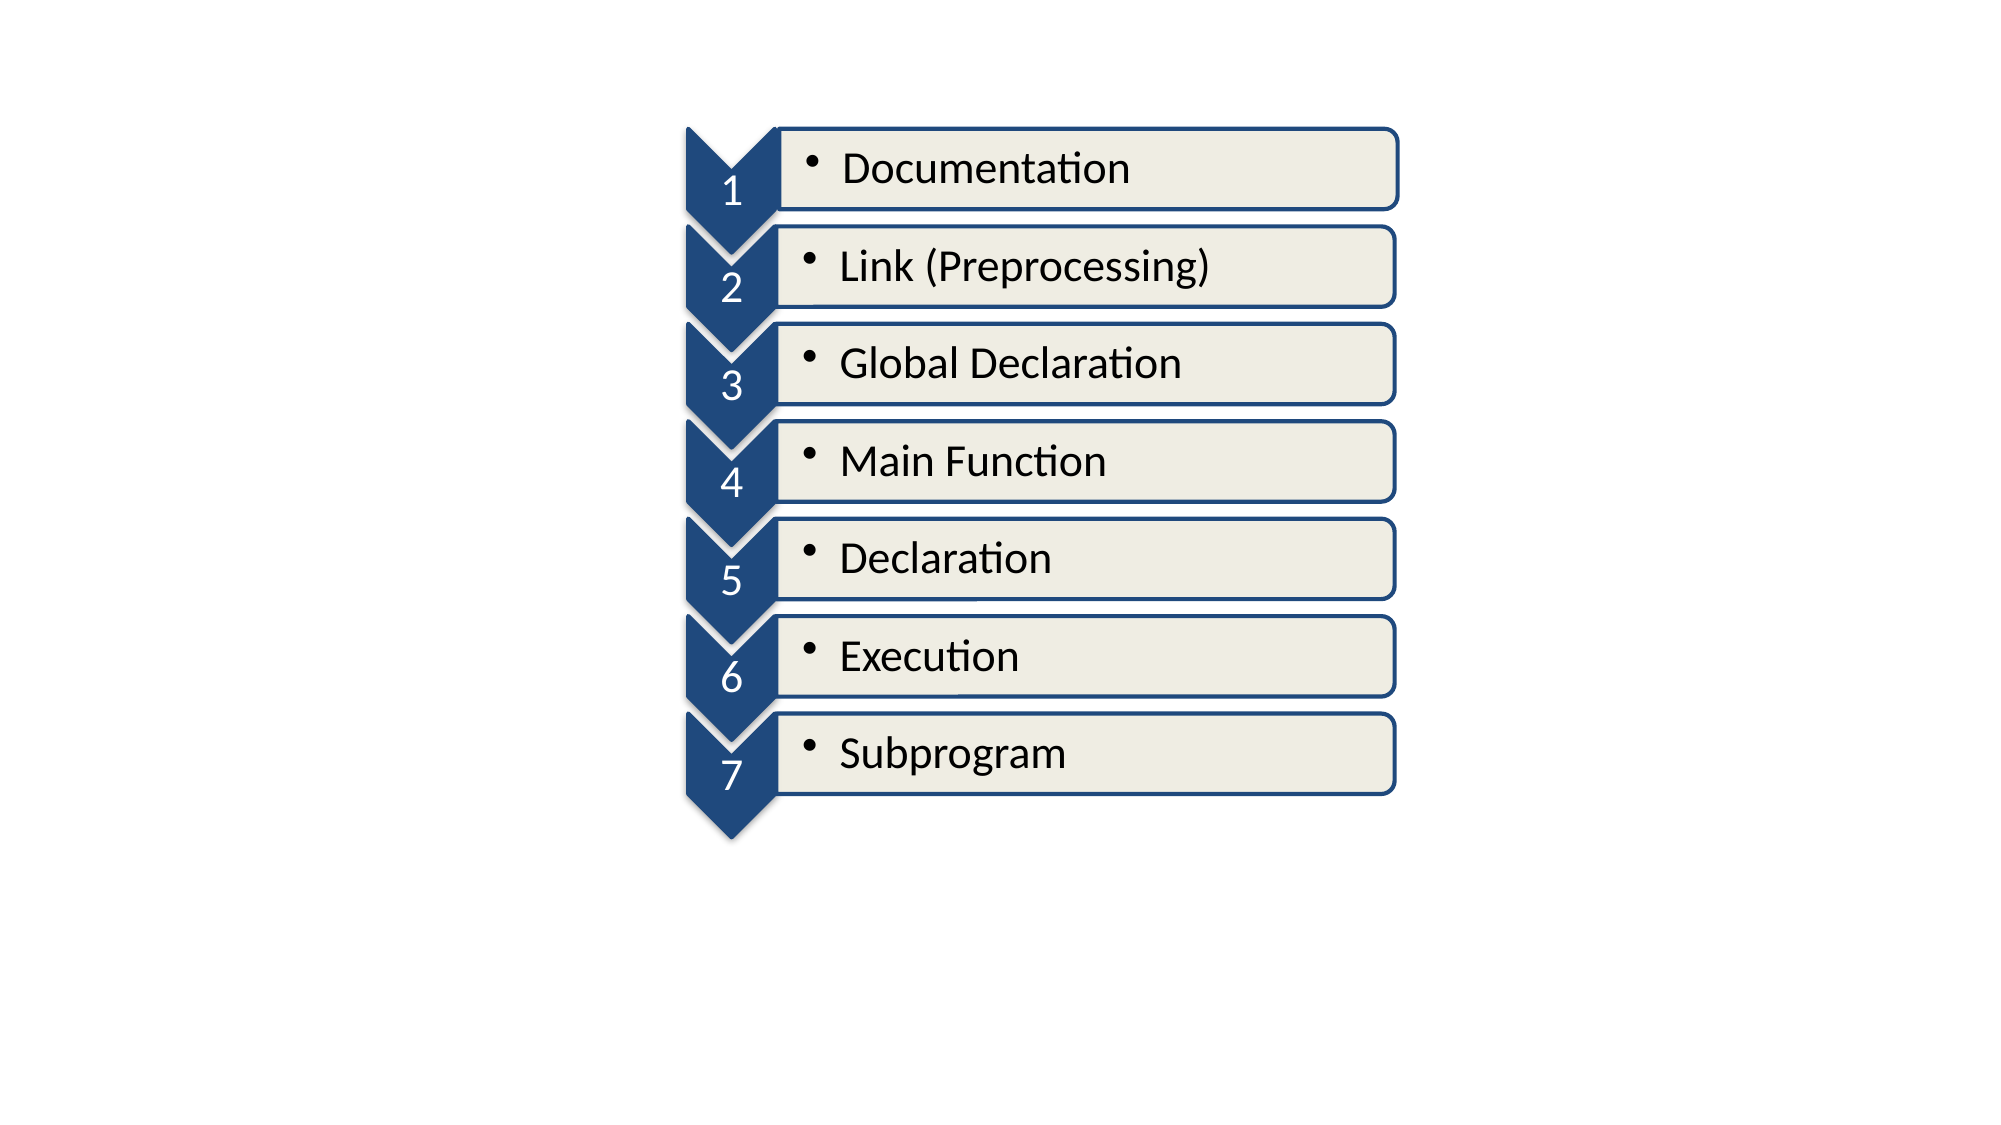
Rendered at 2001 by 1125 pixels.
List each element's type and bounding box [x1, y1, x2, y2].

text_box [637, 323, 1500, 420]
text_box [637, 420, 1500, 517]
text_box [637, 615, 1500, 712]
text_box [637, 518, 1500, 615]
text_box [637, 713, 1500, 838]
text_box [637, 225, 1500, 323]
text_box [637, 128, 1500, 225]
